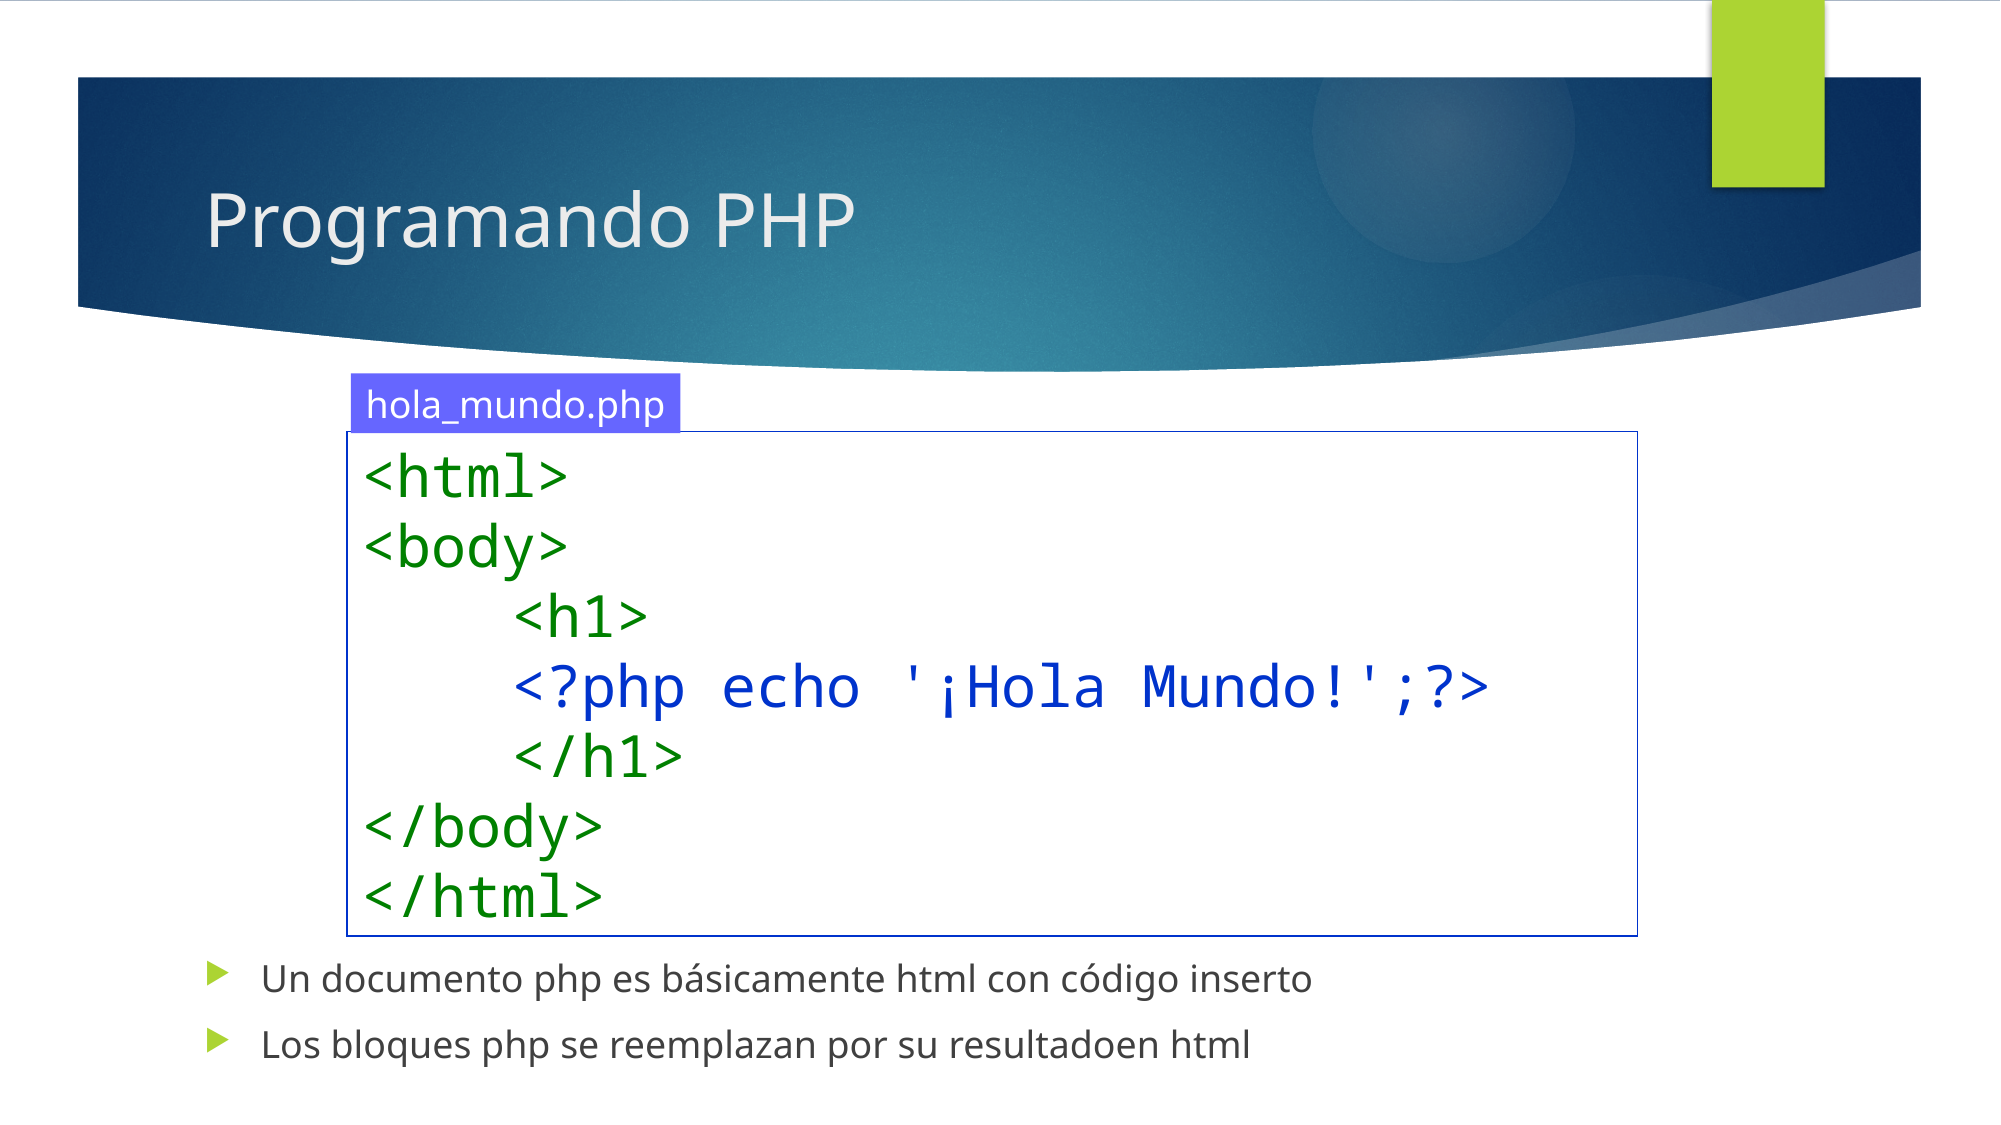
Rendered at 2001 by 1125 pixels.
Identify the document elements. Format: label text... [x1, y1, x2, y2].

text_box <html> <body> <h1> <?php echo '¡Hola Mundo!';?> </h1> </body> </html> [347, 431, 1638, 937]
title Programando PHP [189, 159, 1627, 276]
text_box Un documento php es básicamente html con código inserto Los bloques php se reemplazan por su resultadoen html [189, 952, 1768, 1083]
text_box hola_mundo.php [350, 373, 681, 434]
